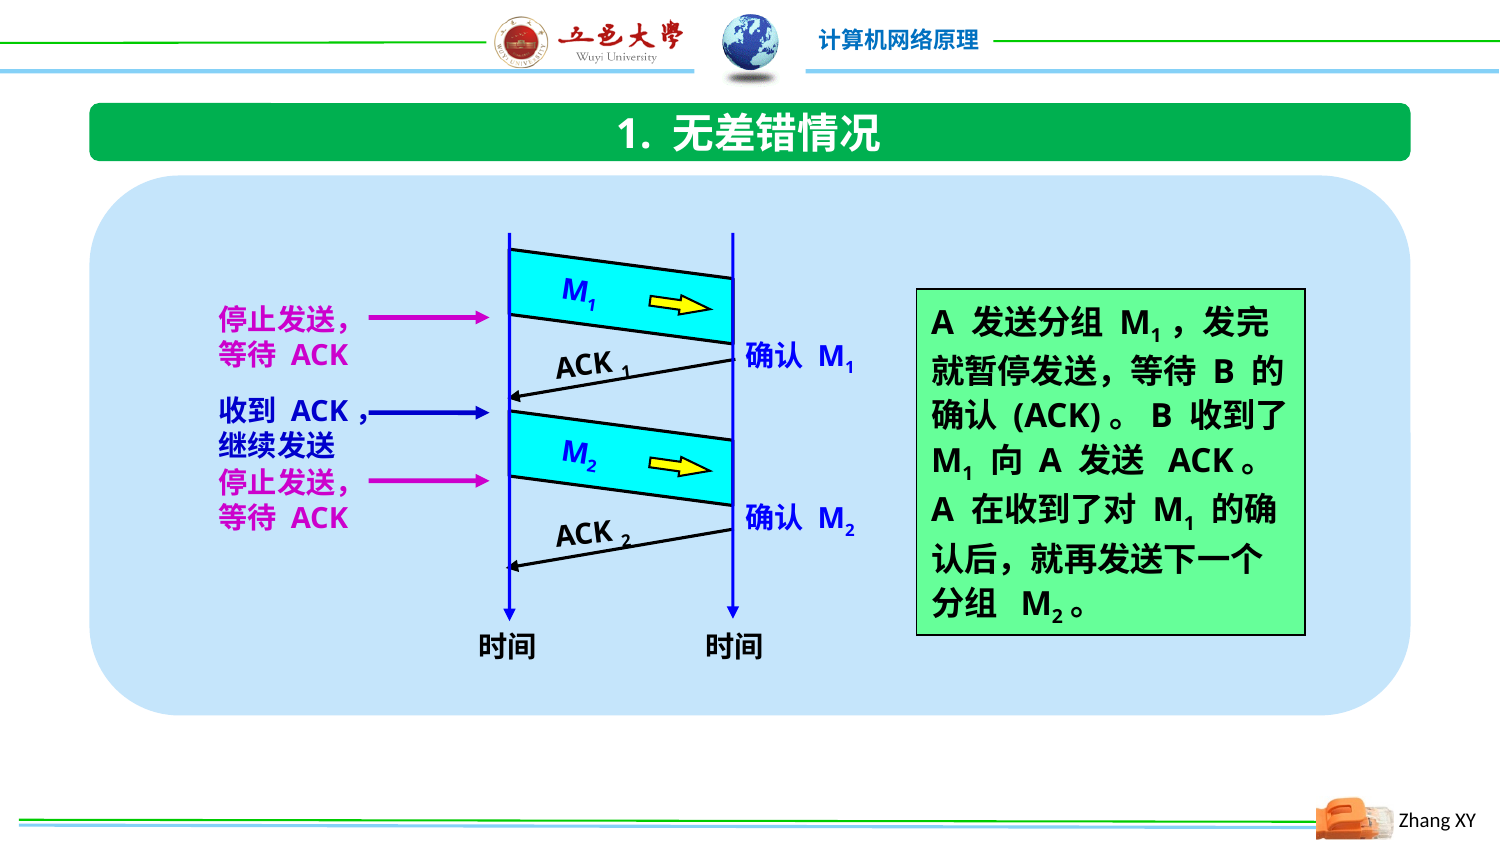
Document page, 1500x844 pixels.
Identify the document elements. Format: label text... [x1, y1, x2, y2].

text_box 确认 M2 [784, 492, 870, 547]
text_box [87, 173, 1413, 718]
picture [720, 12, 780, 88]
picture [1316, 796, 1394, 840]
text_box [462, 232, 780, 672]
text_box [203, 293, 457, 383]
picture [494, 15, 697, 69]
text_box [897, 103, 1411, 162]
text_box A 发送分组 M1，发完就暂停发送，等待 B 的确认 (ACK)。B 收到了 M1 向 A 发送 ACK。A 在收到了对 M1 的确认后，就再发送下一个分组 M2。 [916, 289, 1305, 636]
text_box 确认 M1 [784, 330, 870, 385]
text_box [89, 102, 601, 162]
text_box 1. 无差错情况 [601, 99, 897, 164]
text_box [203, 384, 457, 456]
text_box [203, 457, 490, 547]
